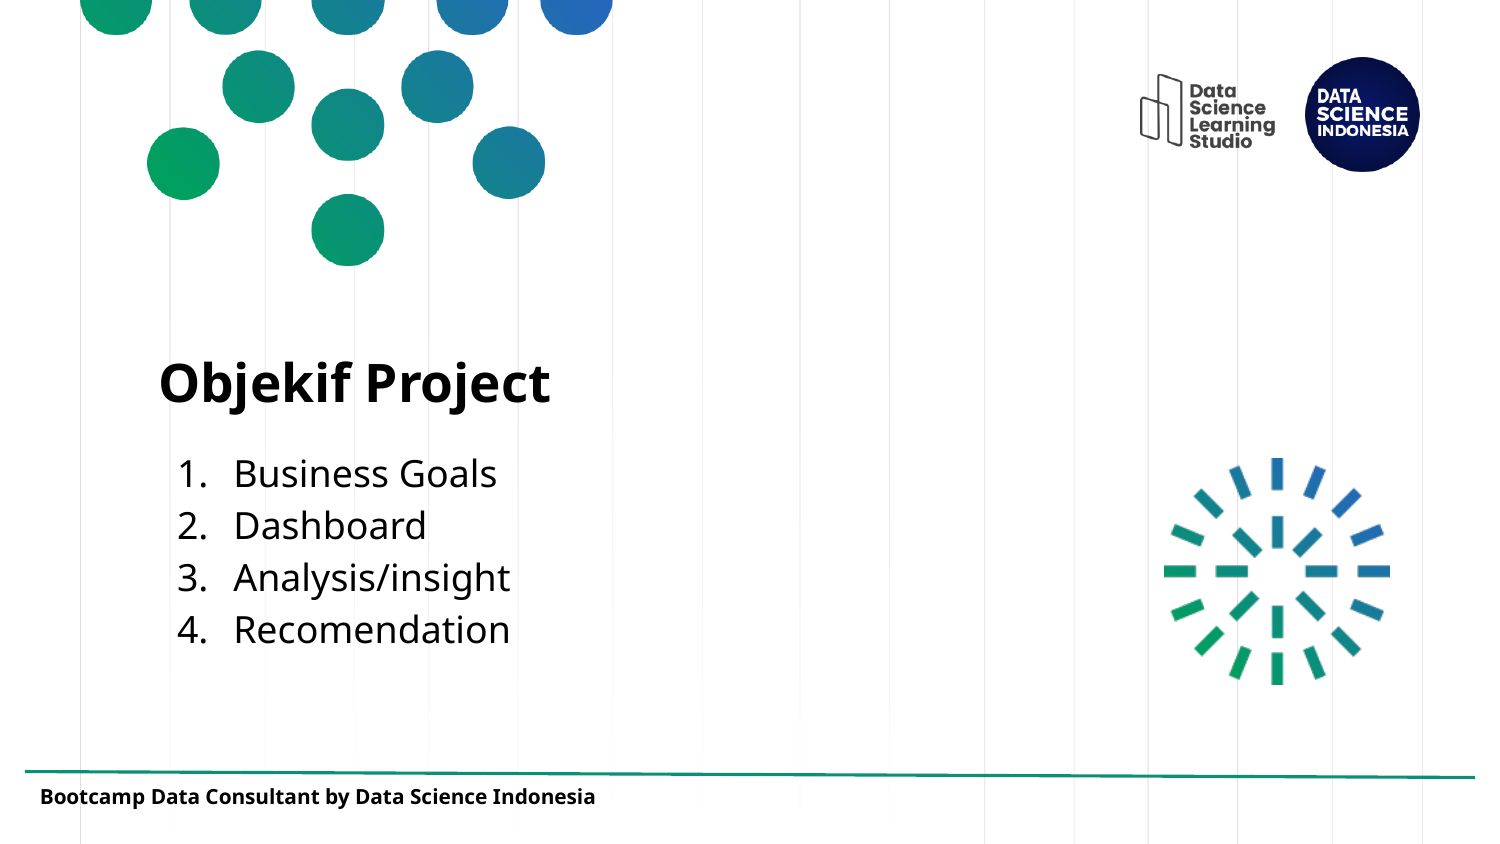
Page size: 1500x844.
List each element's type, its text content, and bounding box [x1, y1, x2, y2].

picture [0, 0, 1500, 844]
list Business Goals Dashboard Analysis/insight Recomendation [143, 428, 1011, 691]
title Objekif Project [143, 334, 1239, 429]
